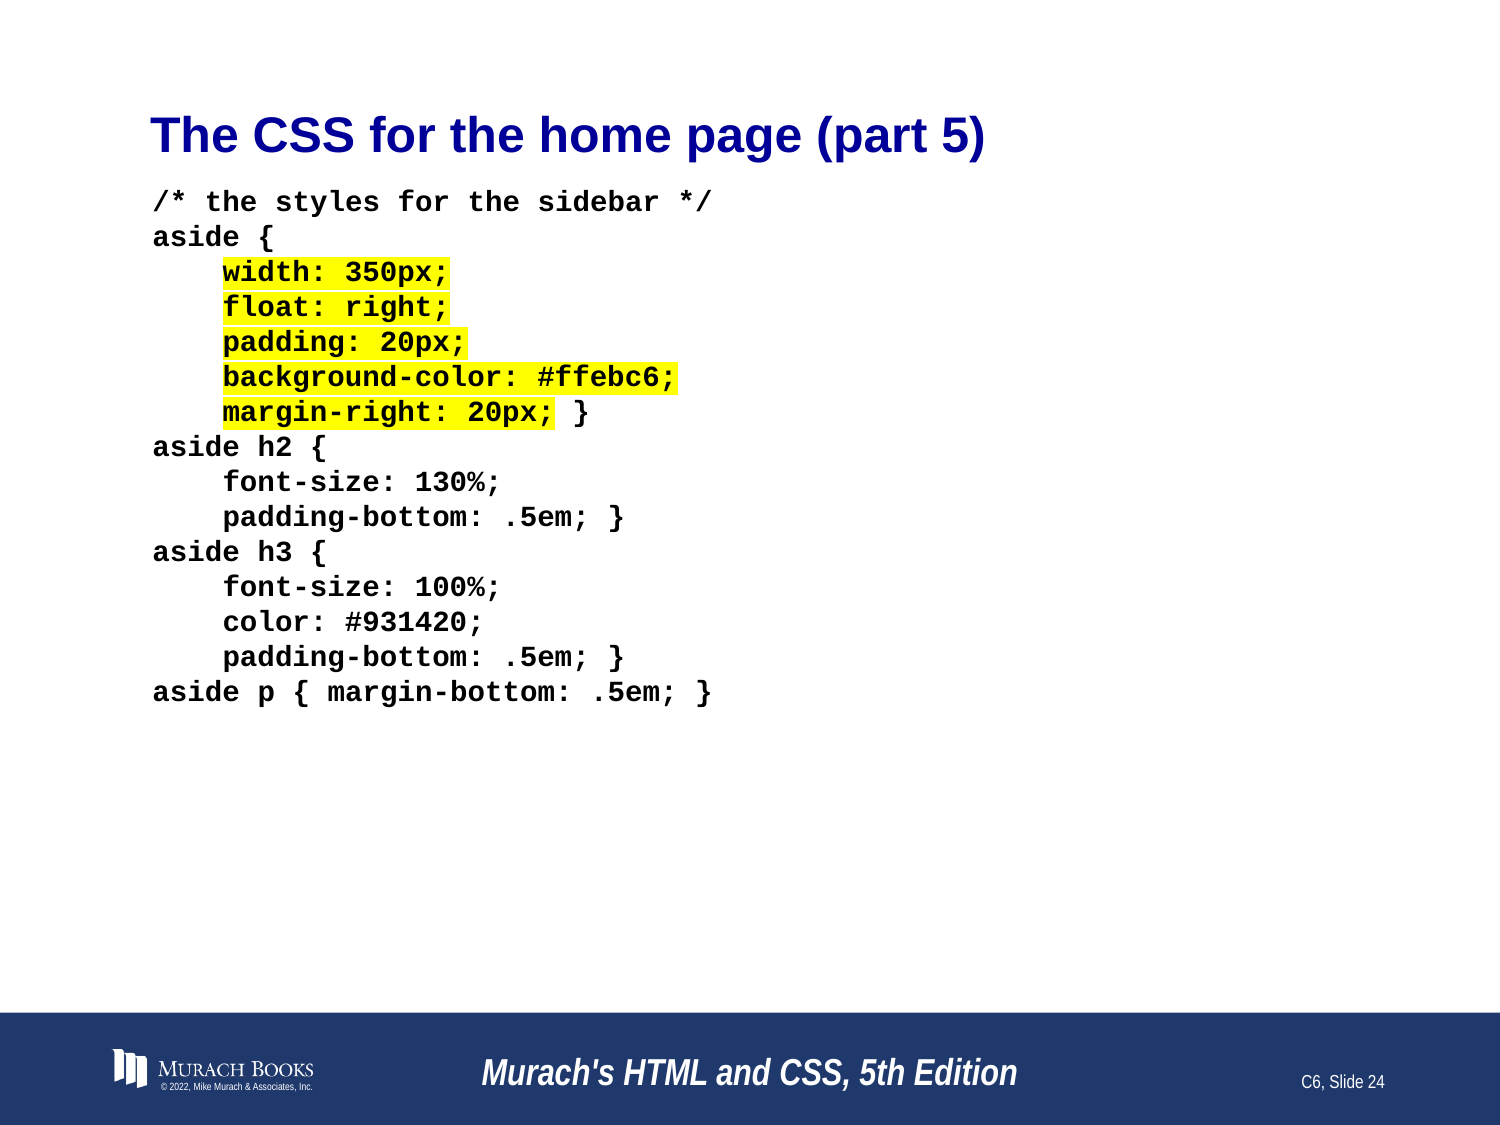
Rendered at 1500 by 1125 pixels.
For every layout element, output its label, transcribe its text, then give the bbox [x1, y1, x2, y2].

list /* the styles for the sidebar */ aside { width: 350px; float: right; padding: 20px; background-color: #ffebc6; margin-right: 20px; } aside h2 { font-size: 130%; padding-bottom: .5em; } aside h3 { font-size: 100%; color: #931420; padding-bottom: .5em; } aside p { margin-bottom: .5em; } [137, 174, 1350, 975]
slide_number Murach's HTML and CSS, 5th Edition [463, 1025, 1050, 1100]
title The CSS for the home page (part 5) [150, 102, 1350, 164]
footer © 2022, Mike Murach & Associates, Inc. [12, 1025, 463, 1100]
slide_number C6, Slide 24 [1087, 1025, 1400, 1100]
